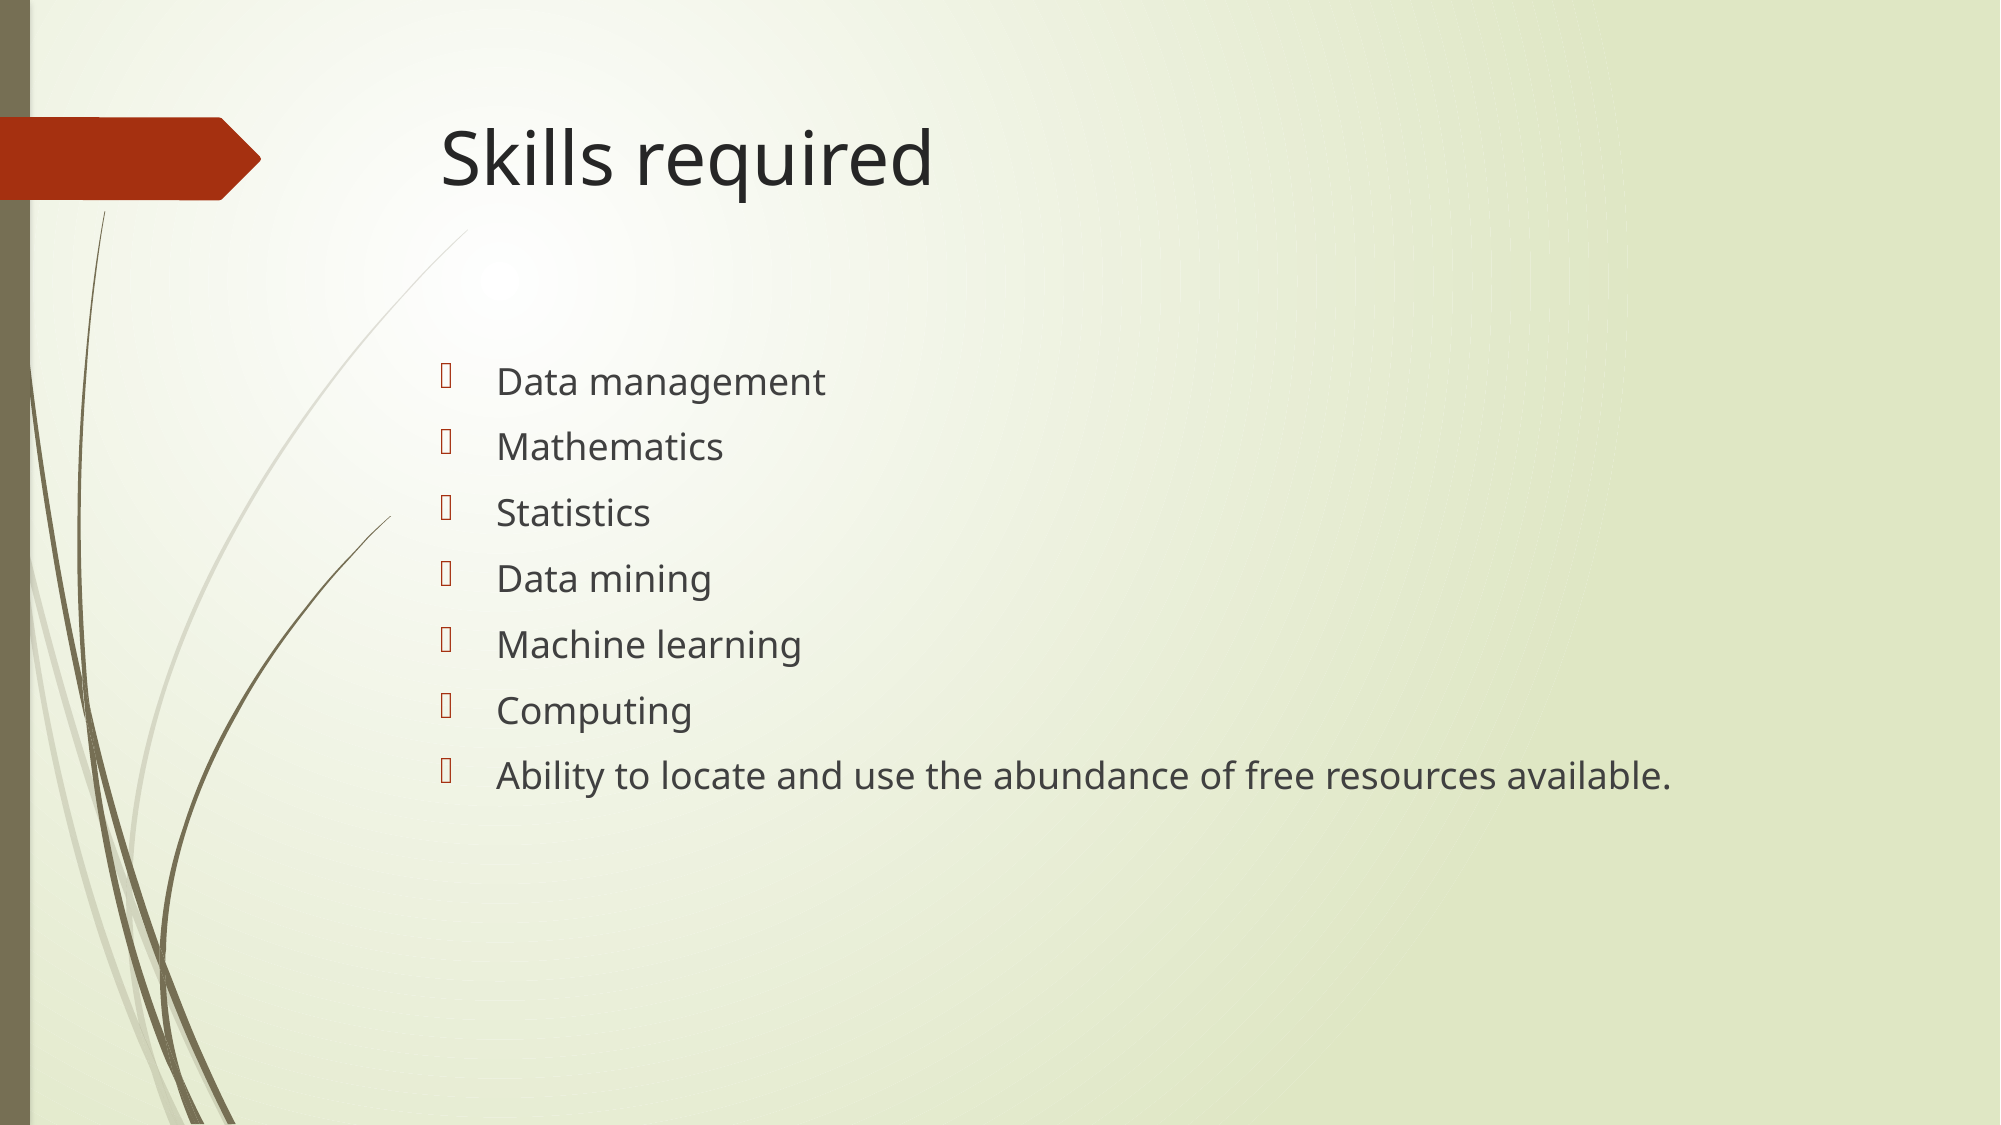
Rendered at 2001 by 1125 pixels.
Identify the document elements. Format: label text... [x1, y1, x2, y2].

title Skills required [425, 102, 1888, 313]
list Data management Mathematics Statistics Data mining Machine learning Computing Ability to locate and use the abundance of free resources available. [424, 350, 1888, 970]
